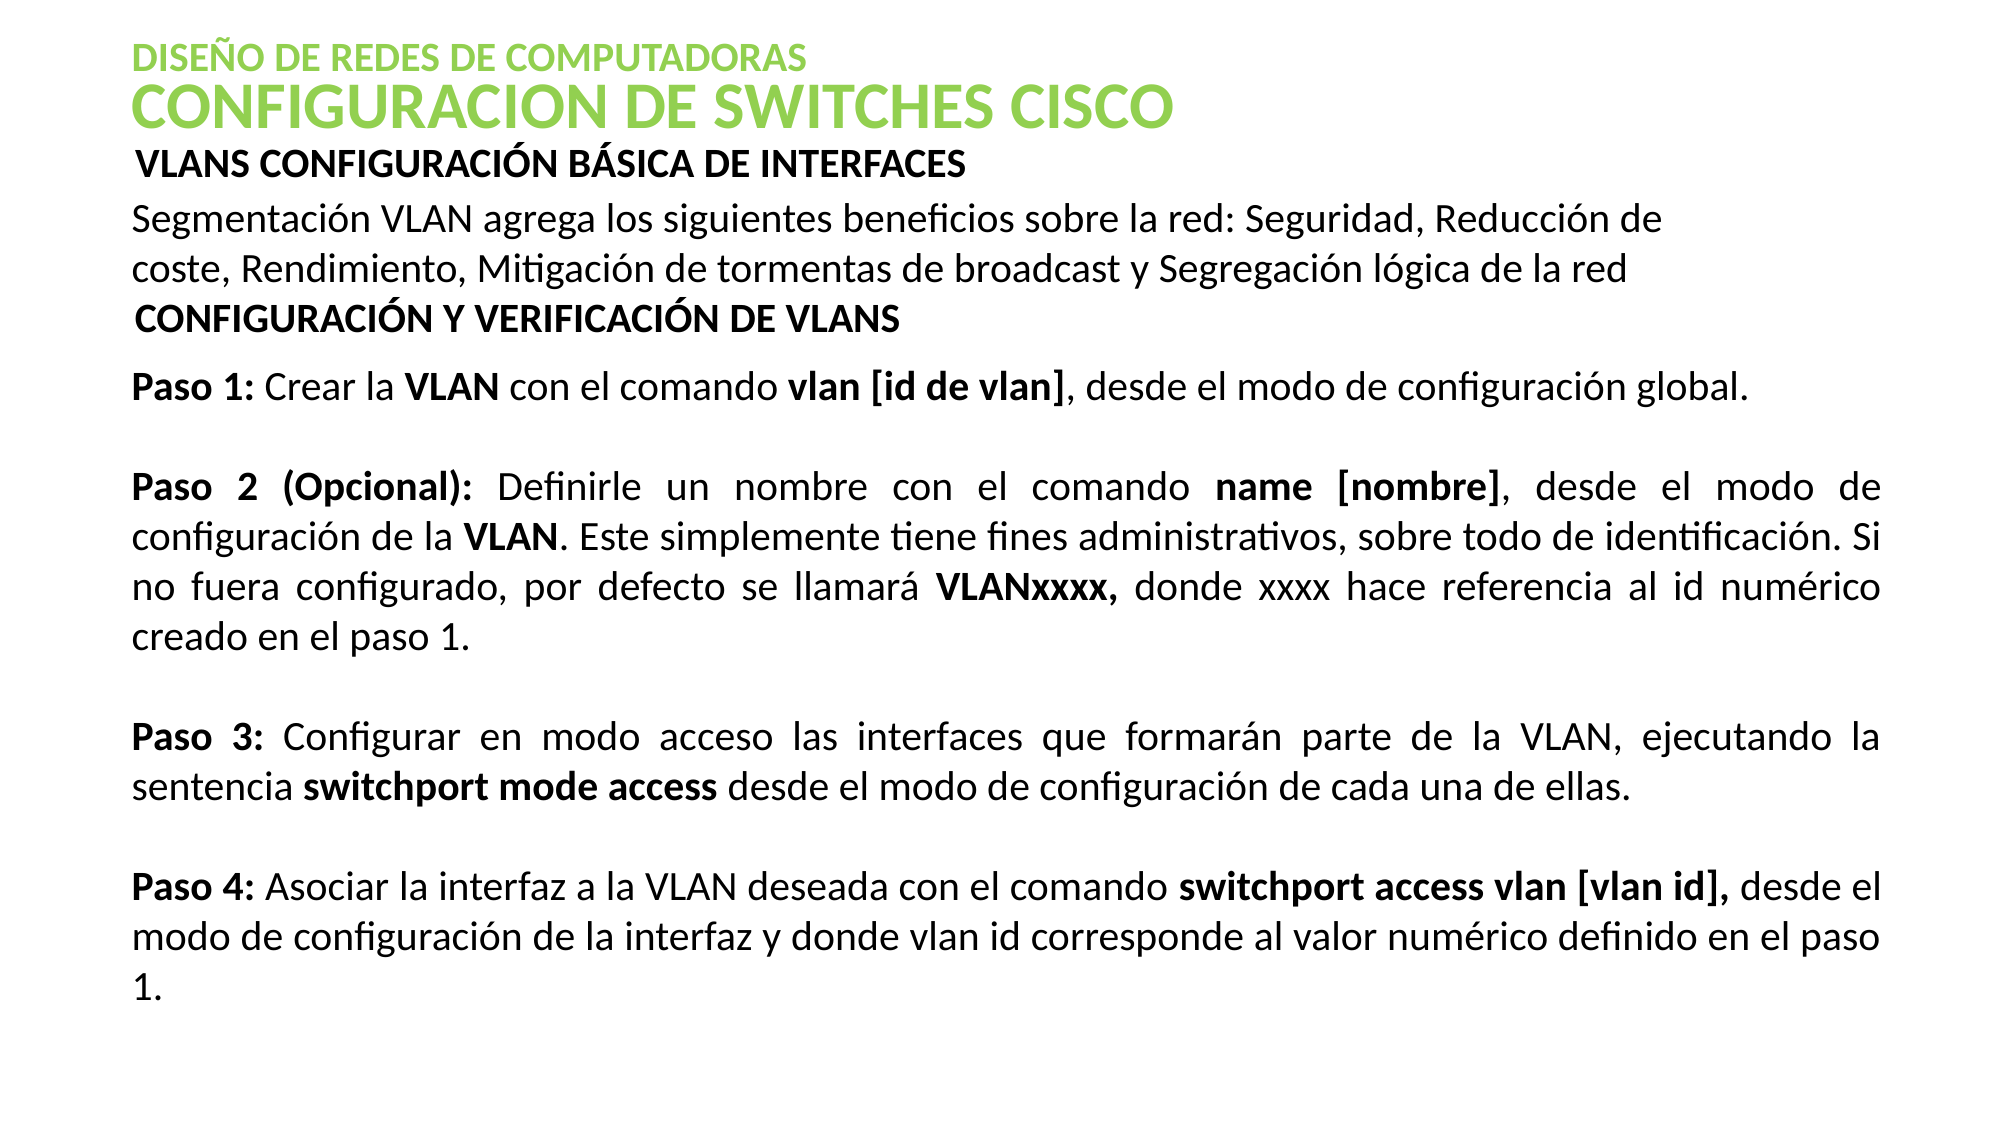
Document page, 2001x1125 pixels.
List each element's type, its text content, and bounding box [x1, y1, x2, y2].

text_box CONFIGURACION DE SWITCHES CISCO [116, 54, 1334, 150]
text_box CONFIGURACIÓN Y VERIFICACIÓN DE VLANS [119, 283, 916, 349]
text_box DISEÑO DE REDES DE COMPUTADORAS [116, 22, 1146, 54]
text_box Paso 1: Crear la VLAN con el comando vlan [id de vlan], desde el modo de configuración global. Paso 2 (Opcional): Definirle un nombre con el comando name [nombre], desde el modo de configuración de la VLAN. Este simplemente tiene fines administrativos, sobre todo de identificación. Si no fuera configurado, por defecto se llamará VLANxxxx, donde xxxx hace referencia al id numérico creado en el paso 1. Paso 3: Configurar en modo acceso las interfaces que formarán parte de la VLAN, ejecutando la sentencia switchport mode access desde el modo de configuración de cada una de ellas. Paso 4: Asociar la interfaz a la VLAN deseada con el comando switchport access vlan [vlan id], desde el modo de configuración de la interfaz y donde vlan id corresponde al valor numérico definido en el paso 1. [116, 351, 1897, 1017]
text_box Segmentación VLAN agrega los siguientes beneficios sobre la red: Seguridad, Reducción de coste, Rendimiento, Mitigación de tormentas de broadcast y Segregación lógica de la red [116, 183, 1759, 299]
text_box VLANS CONFIGURACIÓN BÁSICA DE INTERFACES [120, 128, 982, 183]
